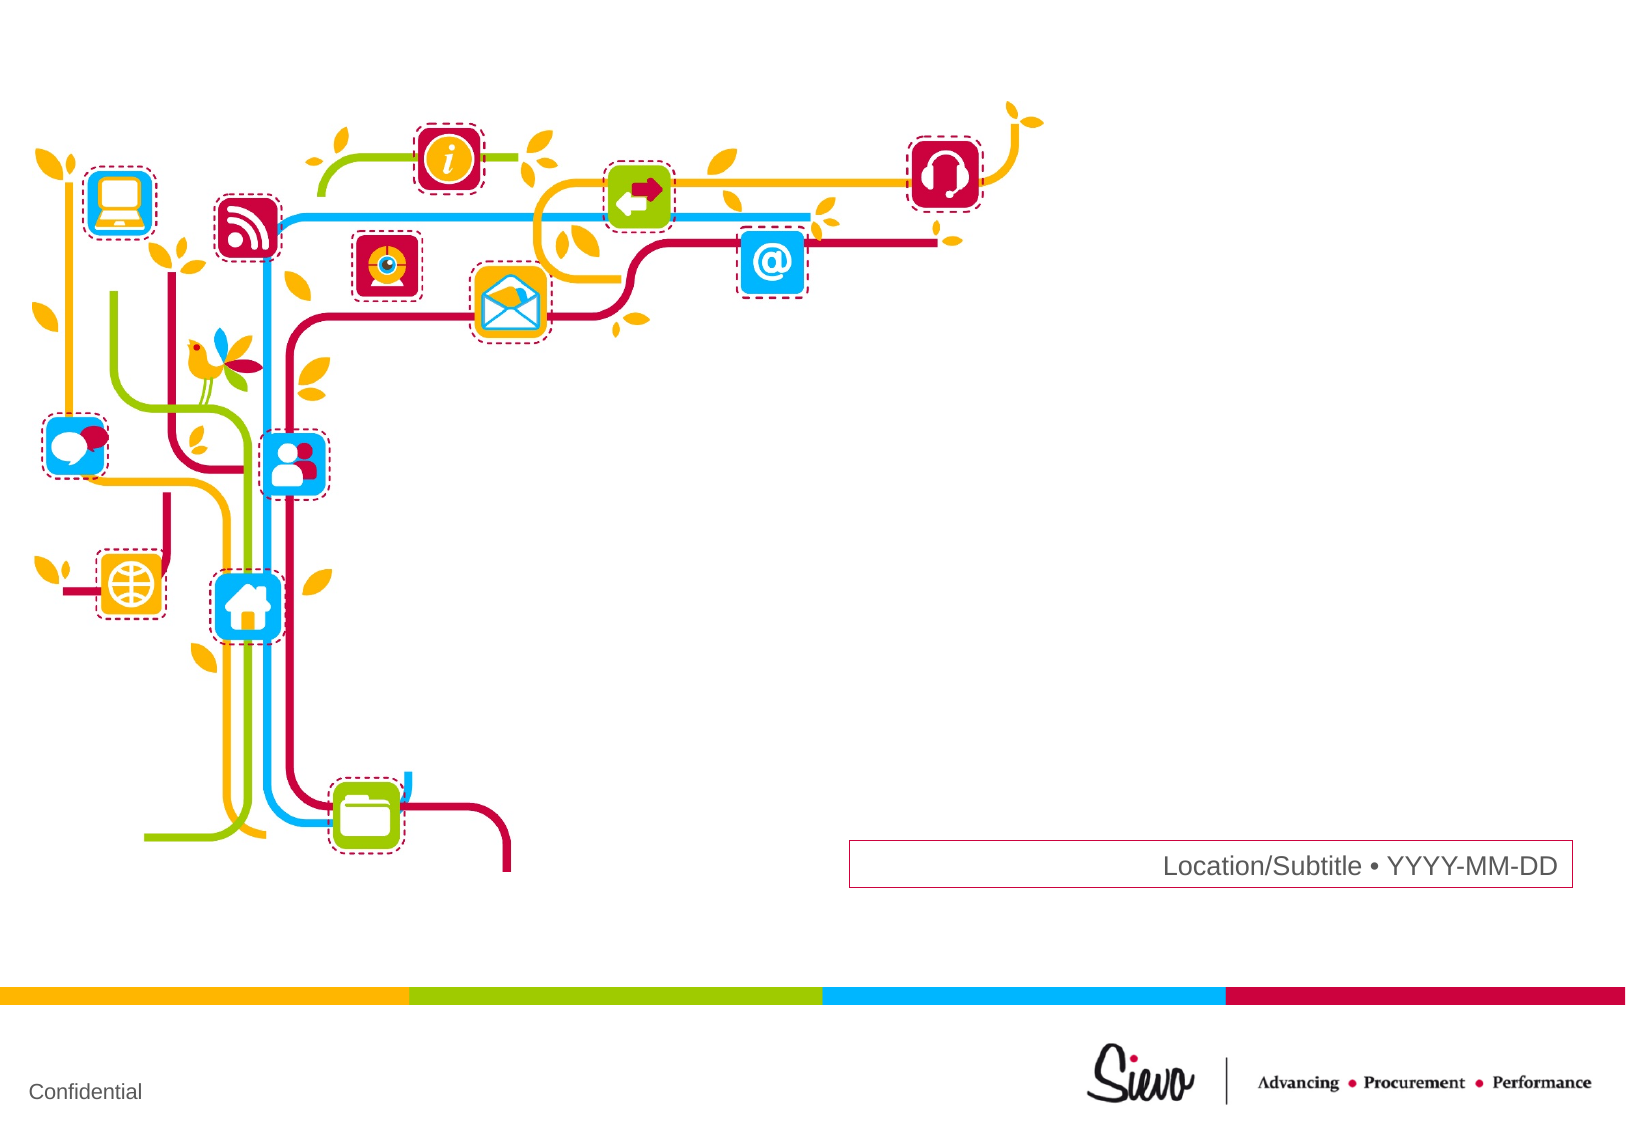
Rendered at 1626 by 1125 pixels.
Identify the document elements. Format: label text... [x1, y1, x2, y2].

picture [0, 987, 822, 1005]
list Location/Subtitle • YYYY-MM-DD [849, 840, 1573, 888]
picture [1226, 987, 1626, 1005]
picture [1084, 1041, 1593, 1106]
picture [32, 101, 1044, 872]
